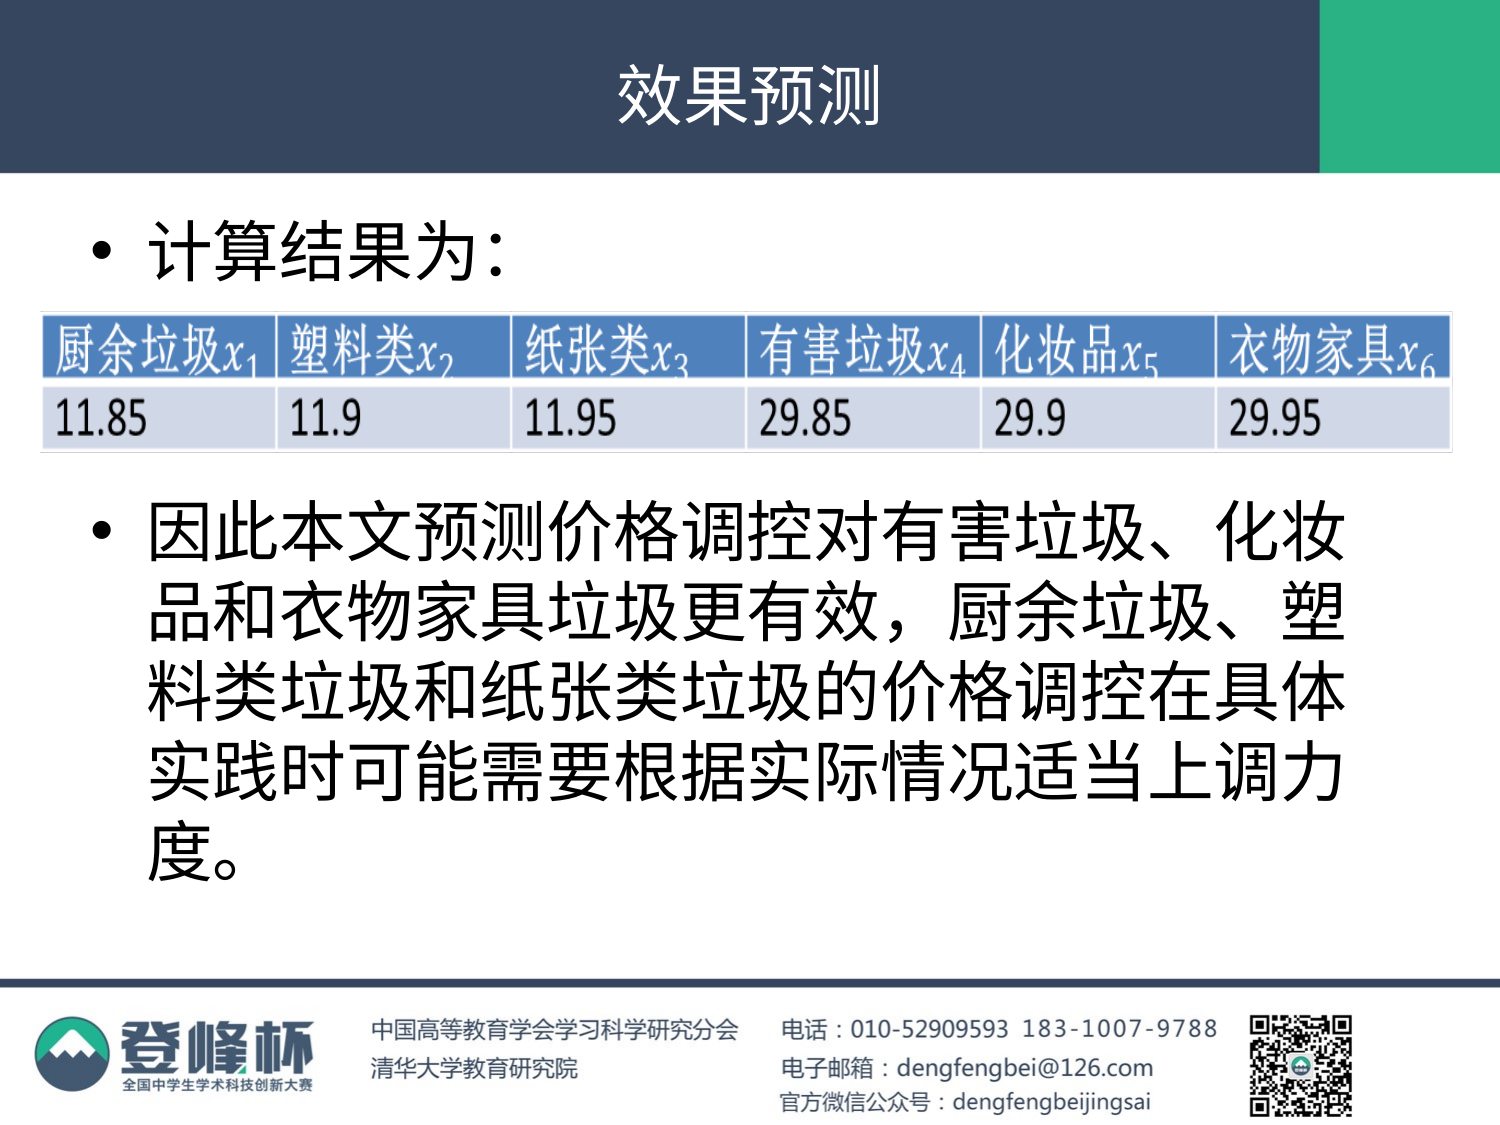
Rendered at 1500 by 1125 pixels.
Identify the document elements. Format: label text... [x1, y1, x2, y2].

picture [0, 0, 1500, 1125]
title 效果预测 [75, 0, 1425, 188]
list 计算结果为： 因此本文预测价格调控对有害垃圾、化妆品和衣物家具垃圾更有效，厨余垃圾、塑料类垃圾和纸张类垃圾的价格调控在具体实践时可能需要根据实际情况适当上调力度。 [75, 202, 1425, 290]
list 计算结果为： 因此本文预测价格调控对有害垃圾、化妆品和衣物家具垃圾更有效，厨余垃圾、塑料类垃圾和纸张类垃圾的价格调控在具体实践时可能需要根据实际情况适当上调力度。 [75, 495, 1425, 1005]
